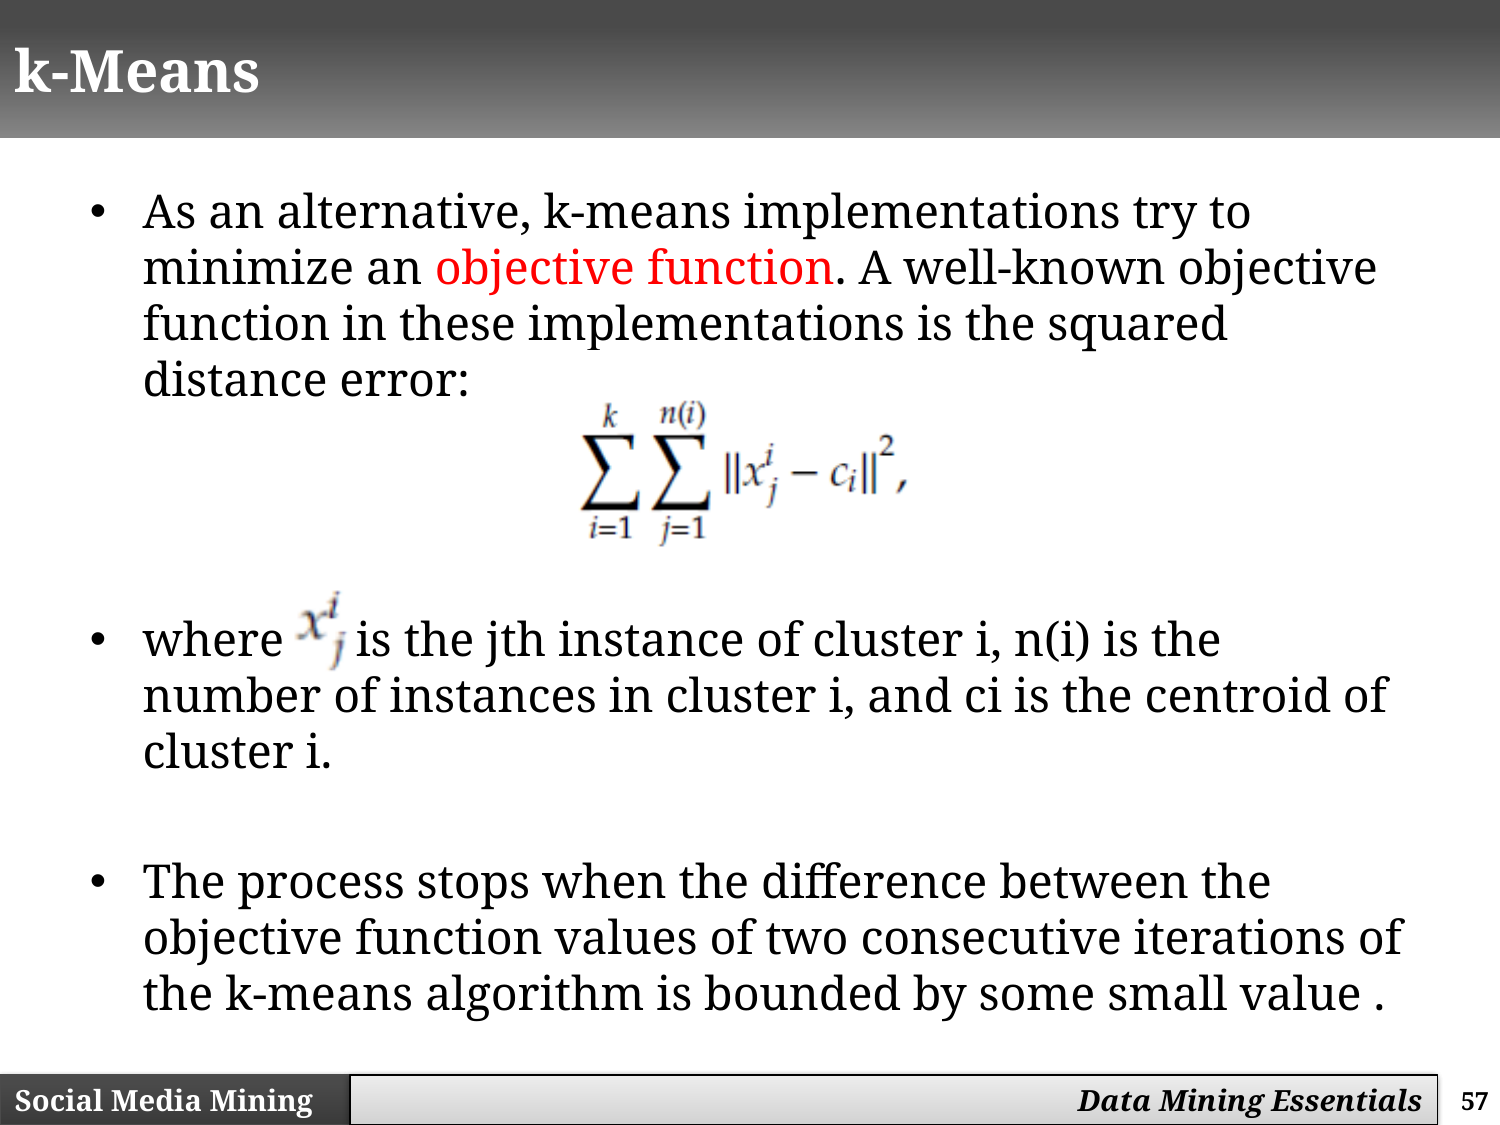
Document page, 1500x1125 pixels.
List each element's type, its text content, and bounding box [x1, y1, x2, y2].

picture [524, 349, 946, 572]
picture [287, 574, 356, 678]
list As an alternative, k-means implementations try to minimize an objective function. A well-known objective function in these implementations is the squared distance error: where is the jth instance of cluster i, n(i) is the number of instances in cluster i, and ci is the centroid of cluster i. The process stops when the difference between the objective function values of two consecutive iterations of the k-means algorithm is bounded by some small value . [75, 174, 1425, 1048]
title k-Means [0, 0, 1500, 138]
